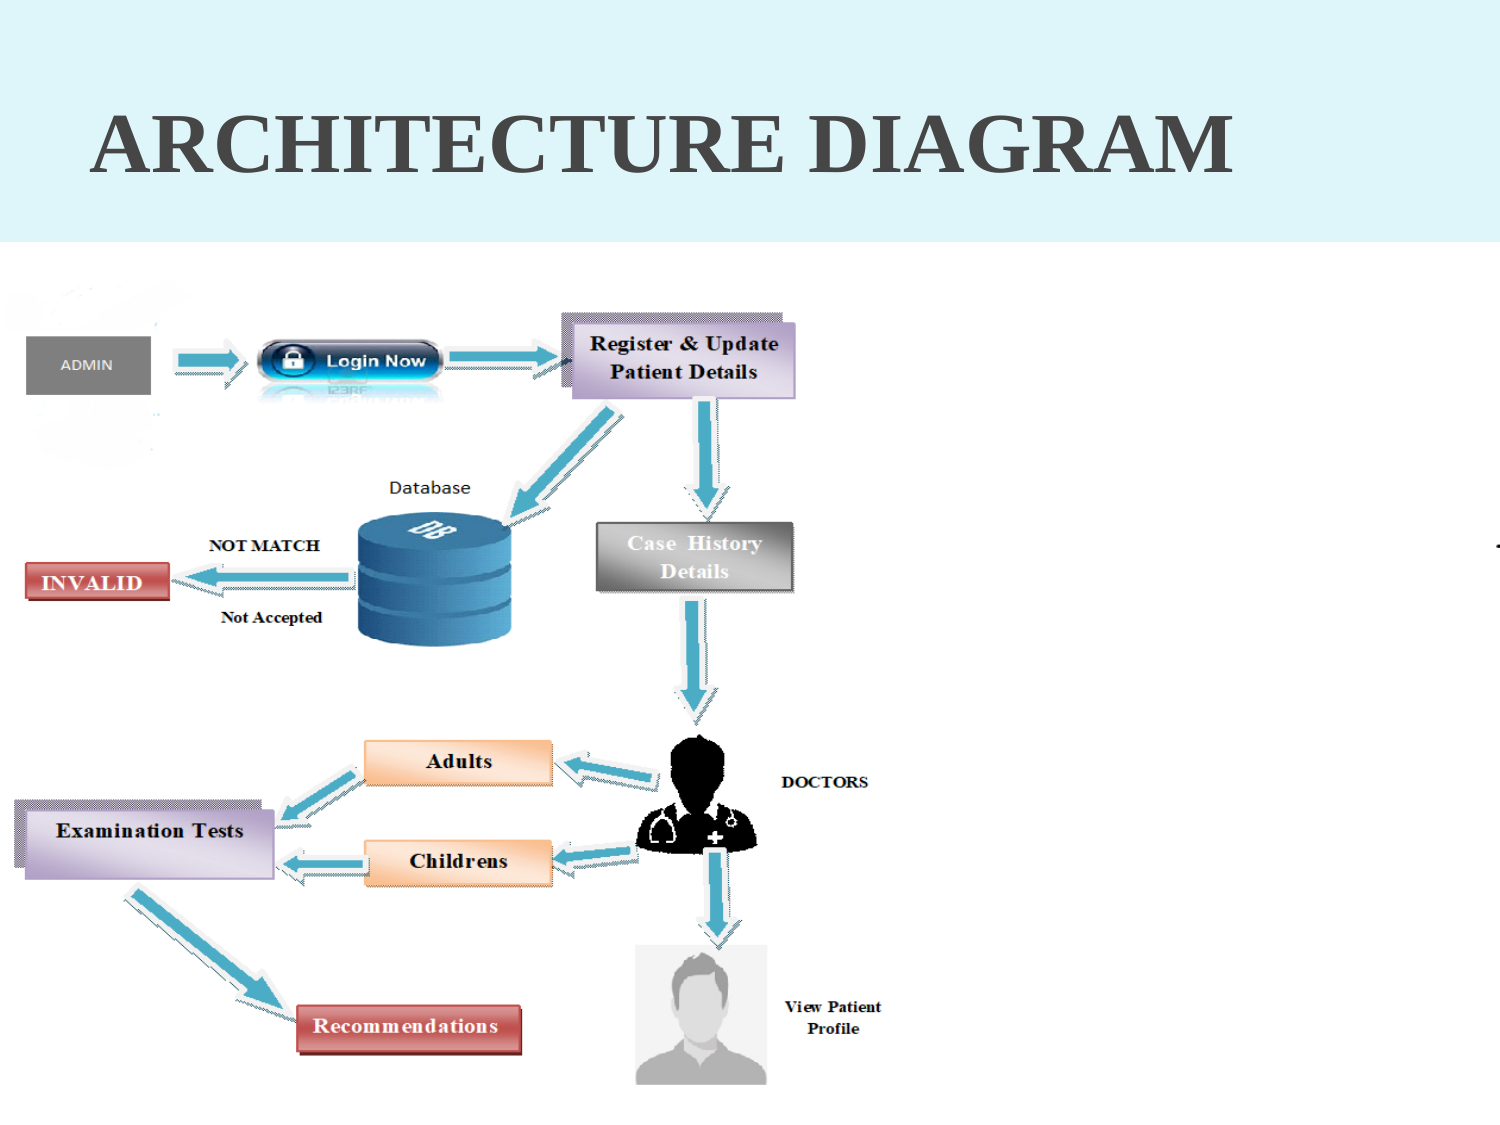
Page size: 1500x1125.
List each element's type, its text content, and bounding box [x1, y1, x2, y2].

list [0, 242, 1500, 1125]
title ARCHITECTURE DIAGRAM [75, 45, 1425, 233]
